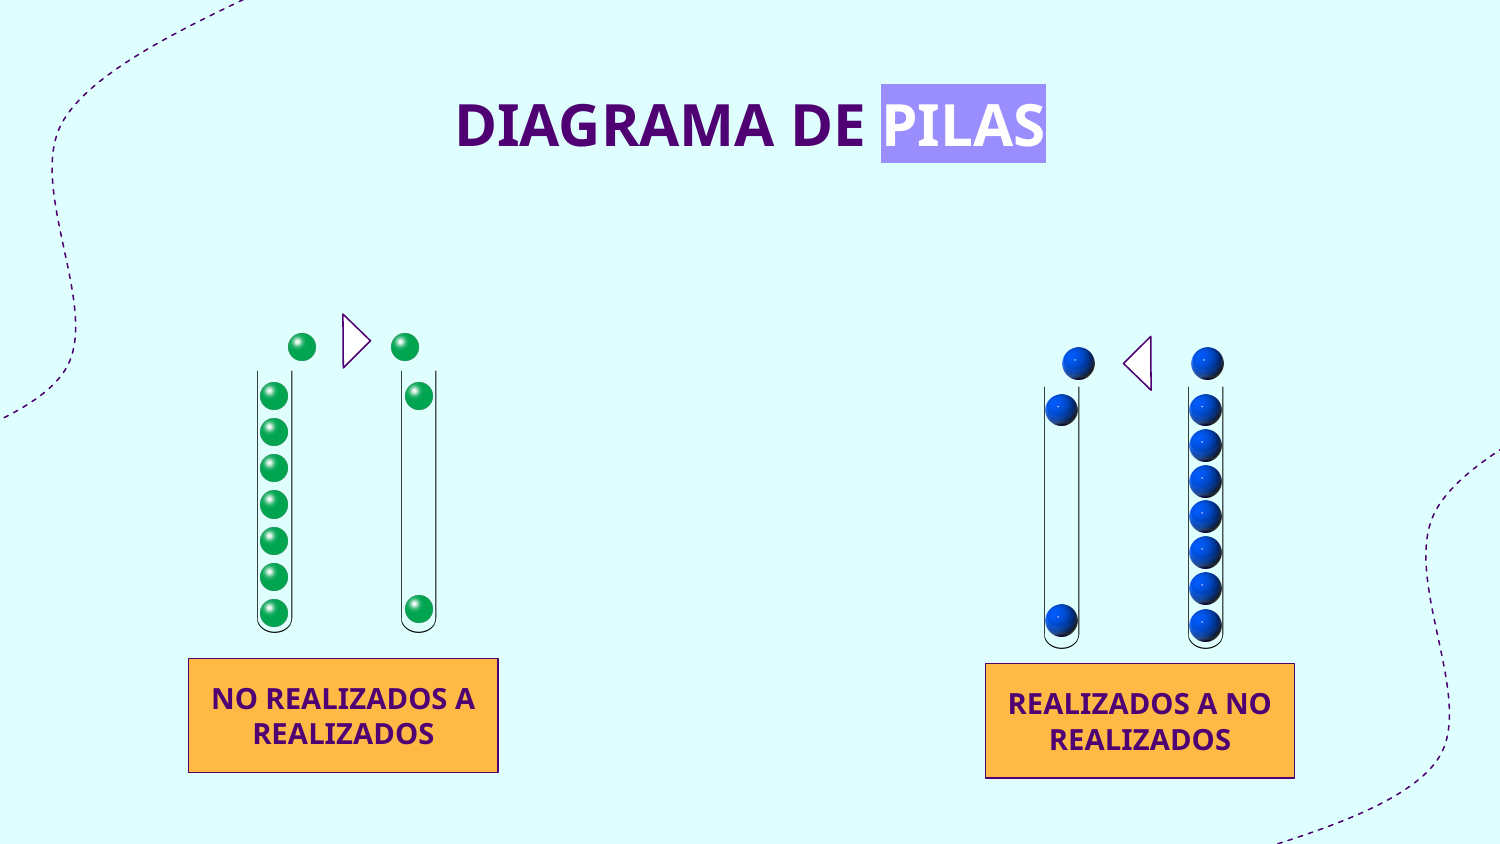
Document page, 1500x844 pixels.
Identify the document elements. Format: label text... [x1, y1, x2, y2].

title DIAGRAMA DE PILAS [118, 72, 1382, 167]
text_box [342, 314, 371, 368]
text_box NO REALIZADOS A REALIZADOS [188, 658, 498, 773]
text_box REALIZADOS A NO REALIZADOS [985, 663, 1295, 778]
picture [1156, 347, 1255, 658]
picture [1011, 347, 1111, 658]
text_box [1123, 336, 1151, 391]
picture [369, 333, 469, 642]
picture [224, 333, 324, 642]
